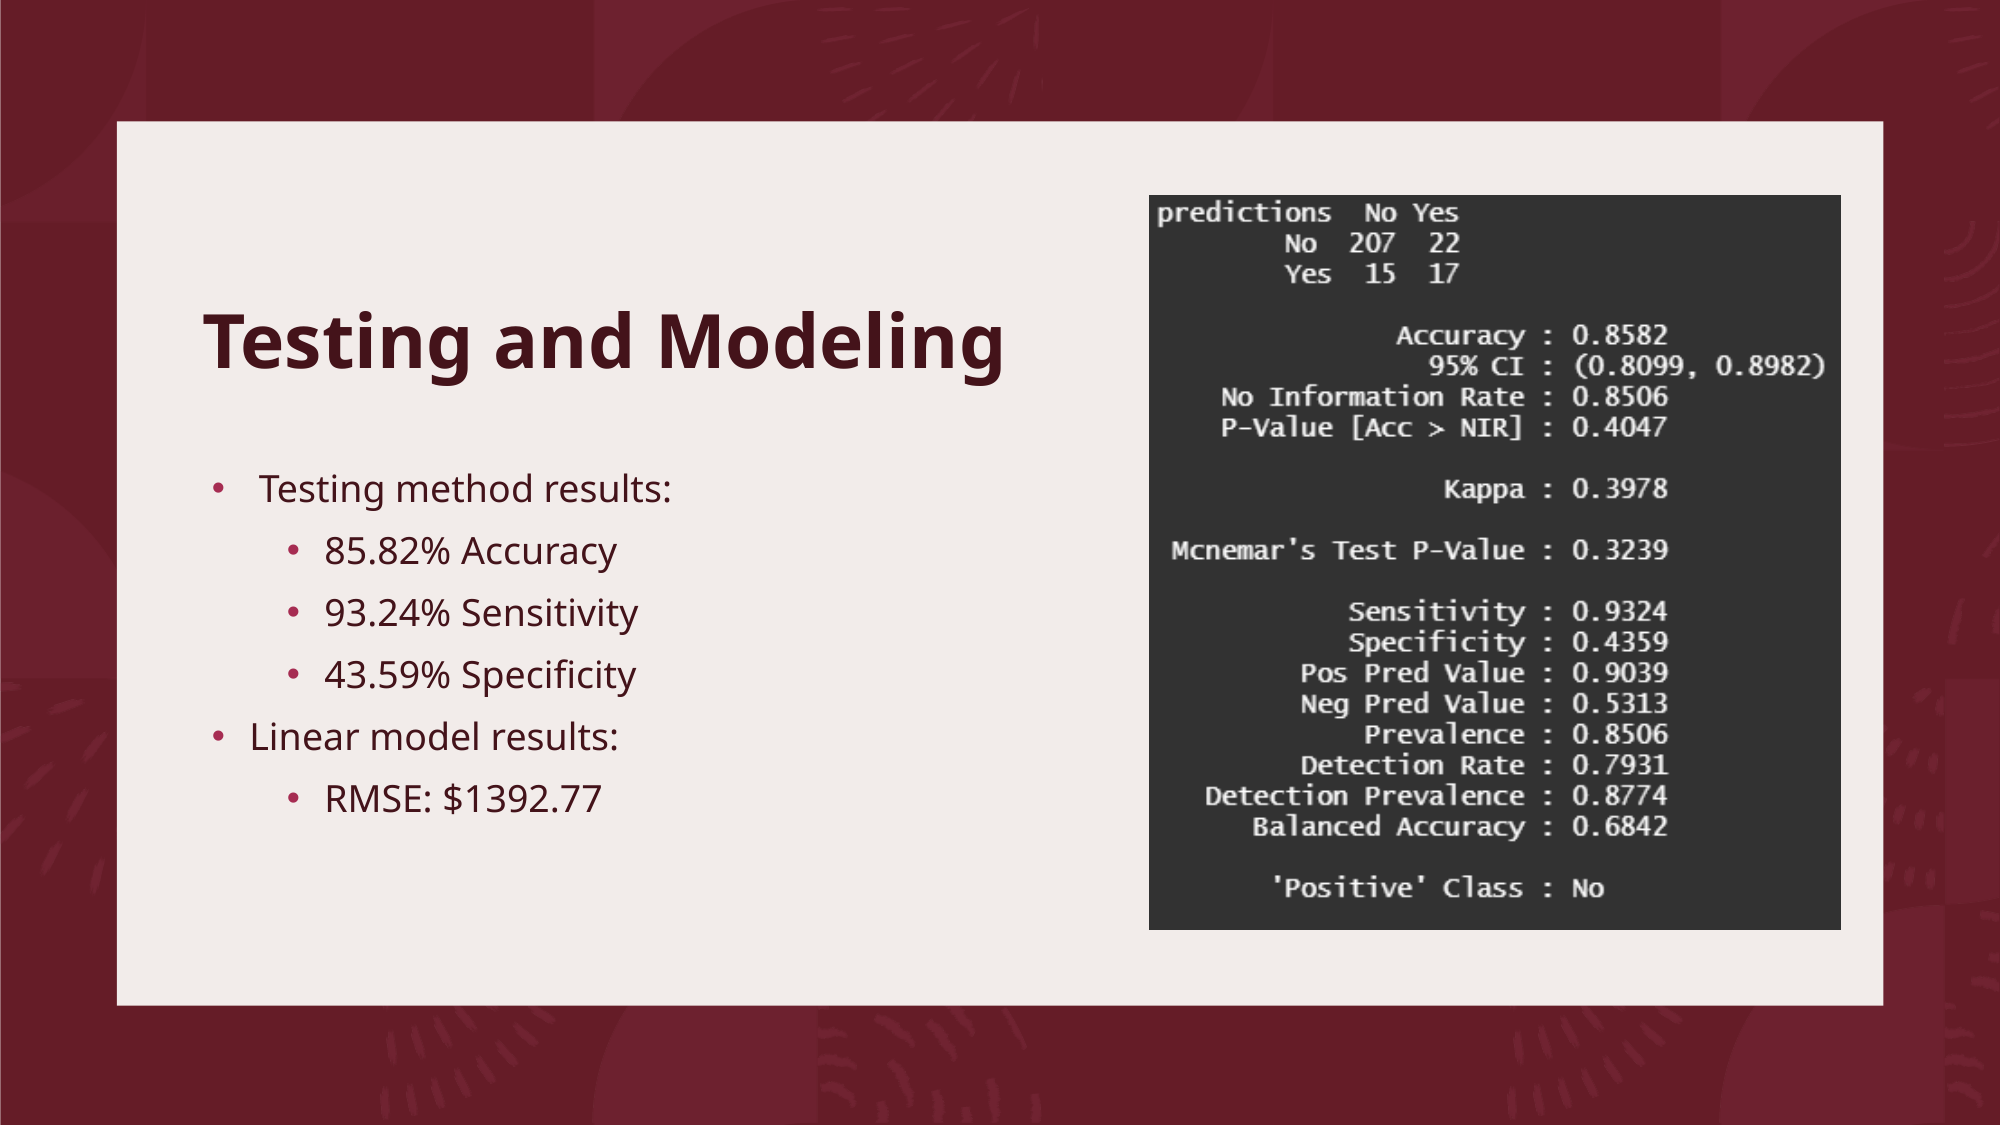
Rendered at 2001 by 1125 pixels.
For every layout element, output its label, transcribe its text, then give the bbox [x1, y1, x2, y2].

picture [1149, 195, 1841, 930]
title Testing and Modeling [187, 174, 1075, 453]
text_box Testing method results: 85.82% Accuracy 93.24% Sensitivity 43.59% Specificity Linear model results: RMSE: $1392.77 [187, 453, 1075, 950]
text_box [116, 120, 1884, 1007]
text_box [0, 0, 2000, 1125]
